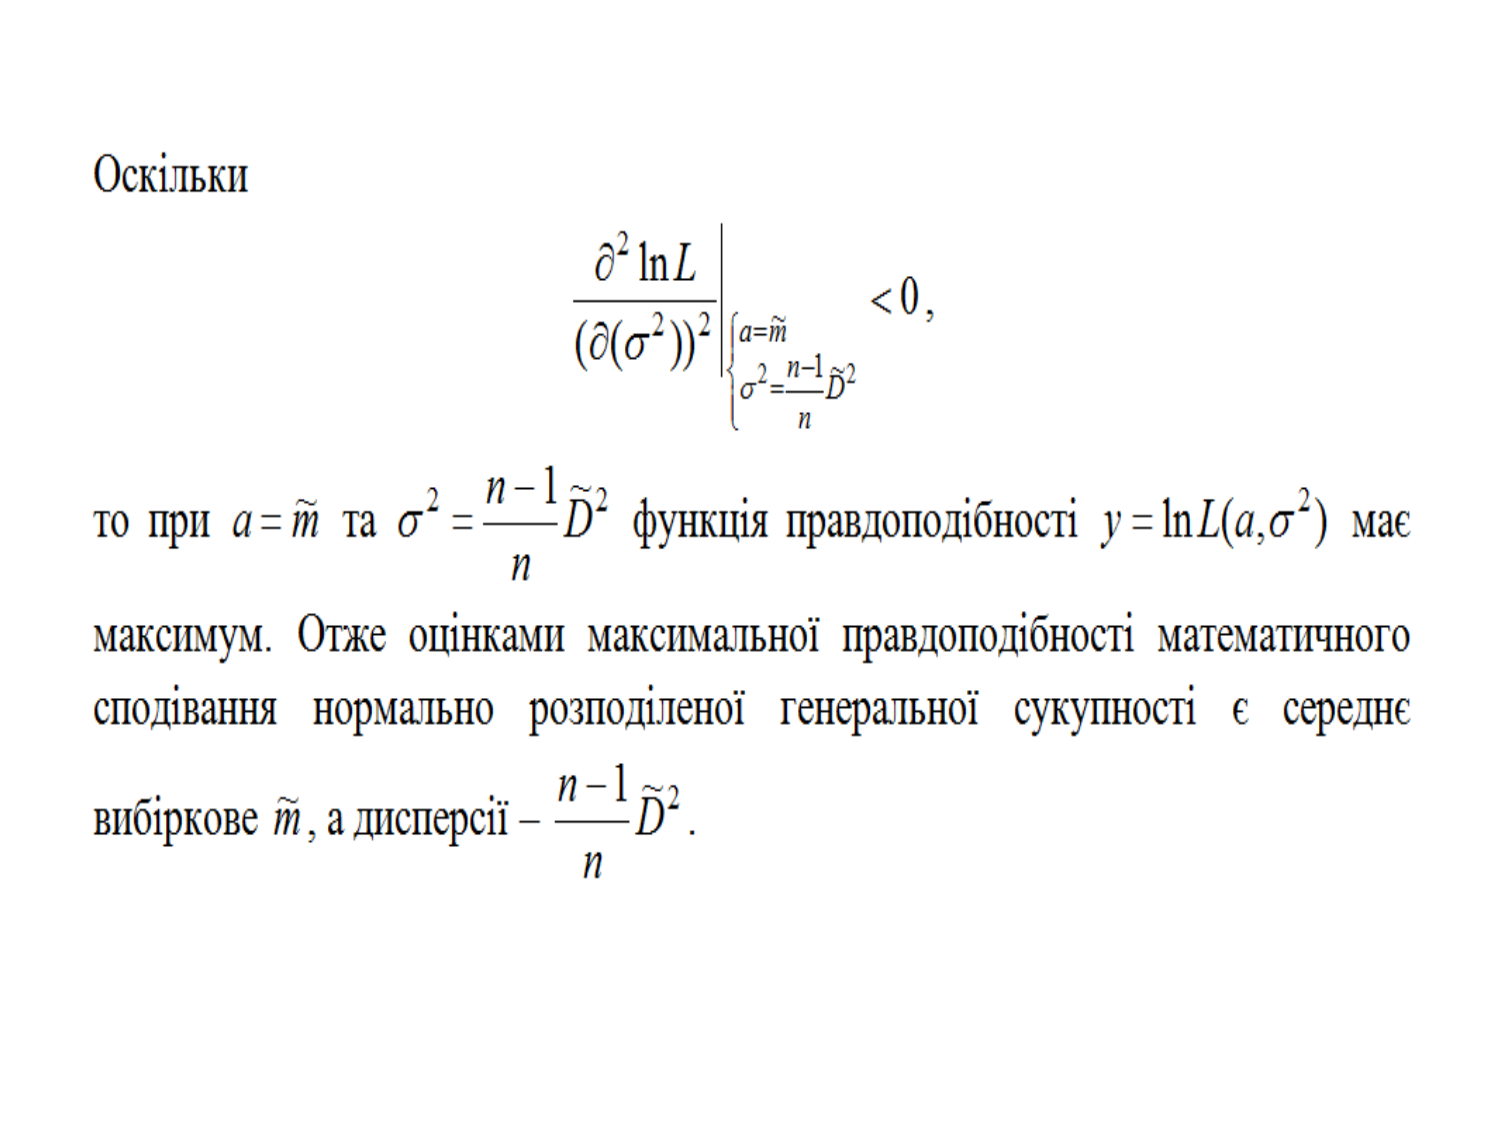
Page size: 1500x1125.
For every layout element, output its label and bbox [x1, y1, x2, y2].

list [74, 136, 1426, 910]
